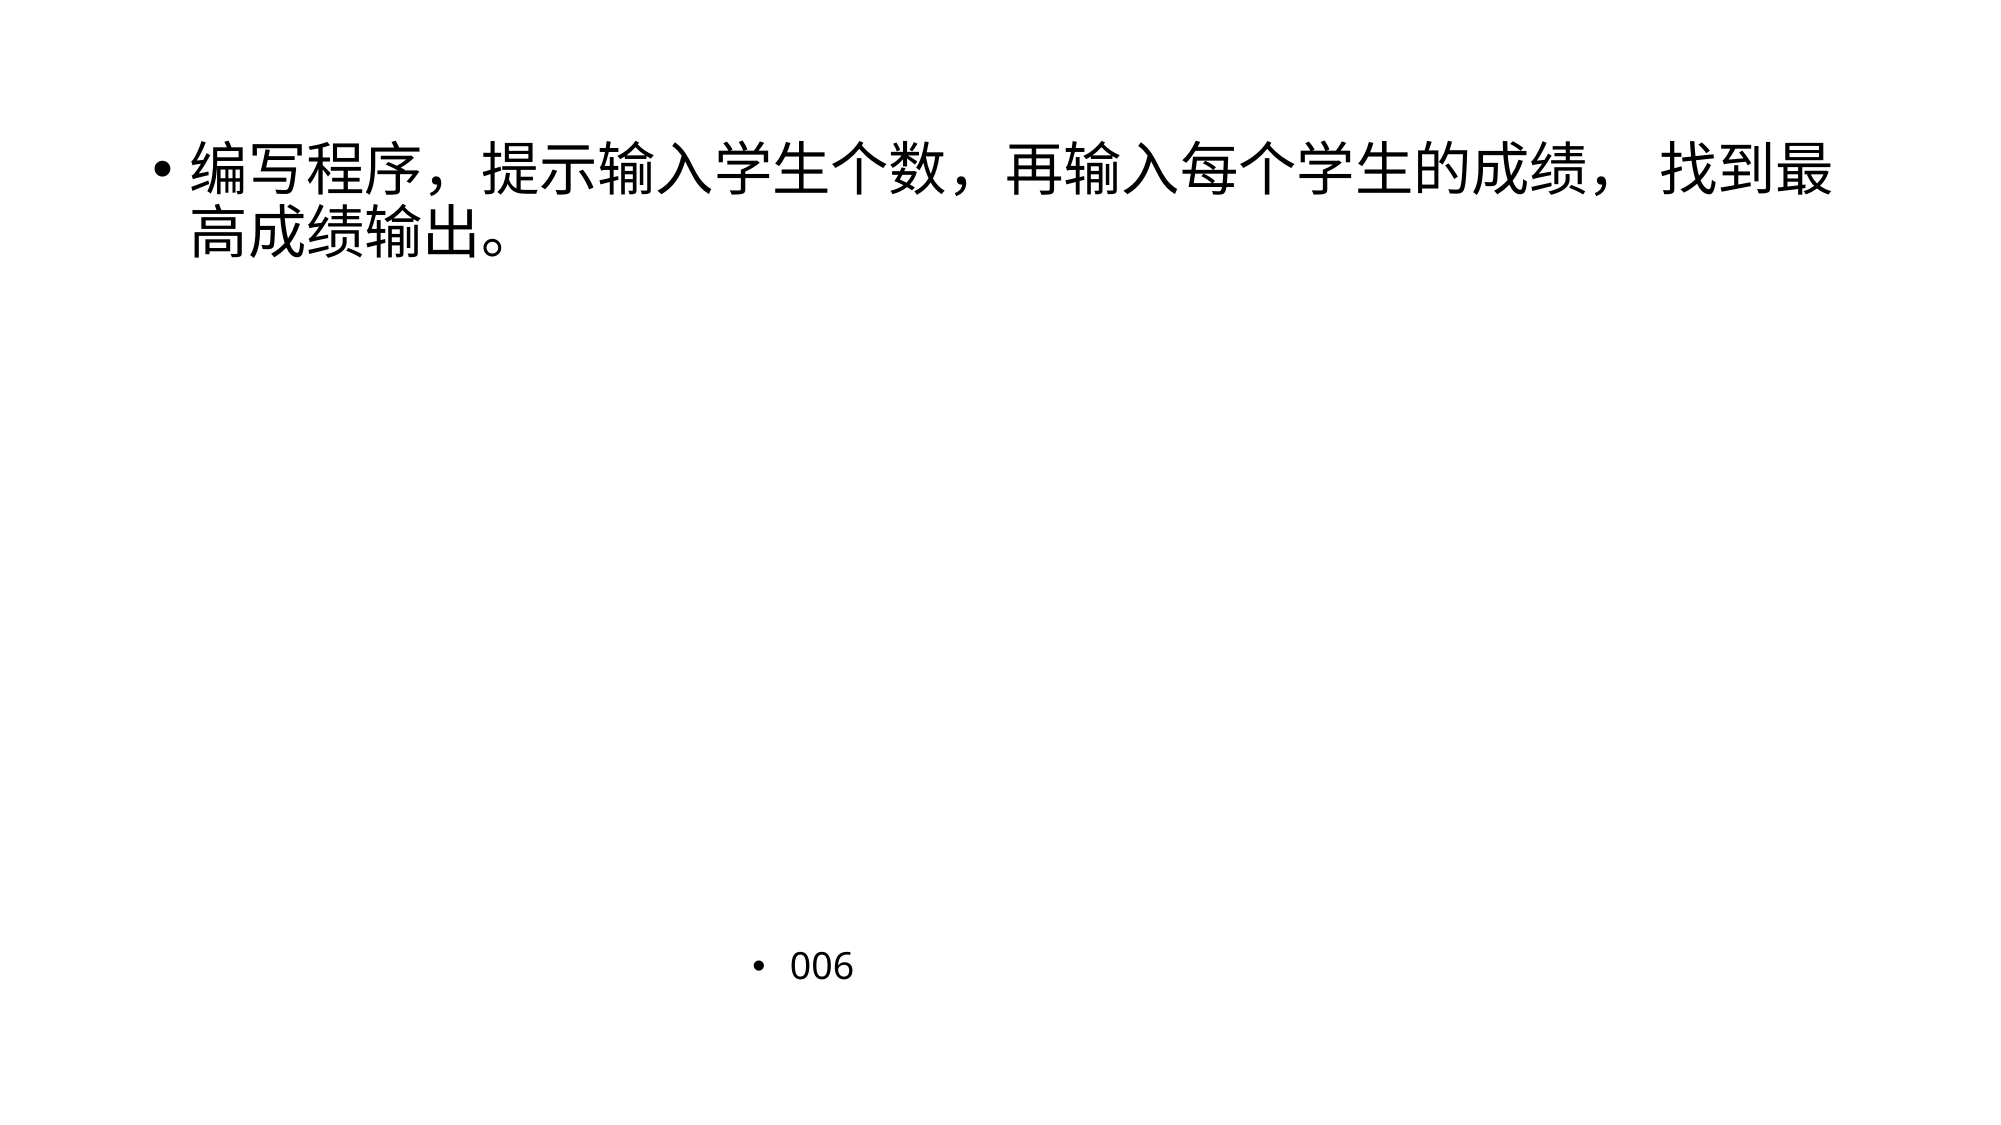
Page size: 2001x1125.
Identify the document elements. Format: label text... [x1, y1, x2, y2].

list 编写程序，提示输入学生个数，再输入每个学生的成绩， 找到最高成绩输出。 006 [137, 133, 1863, 1014]
